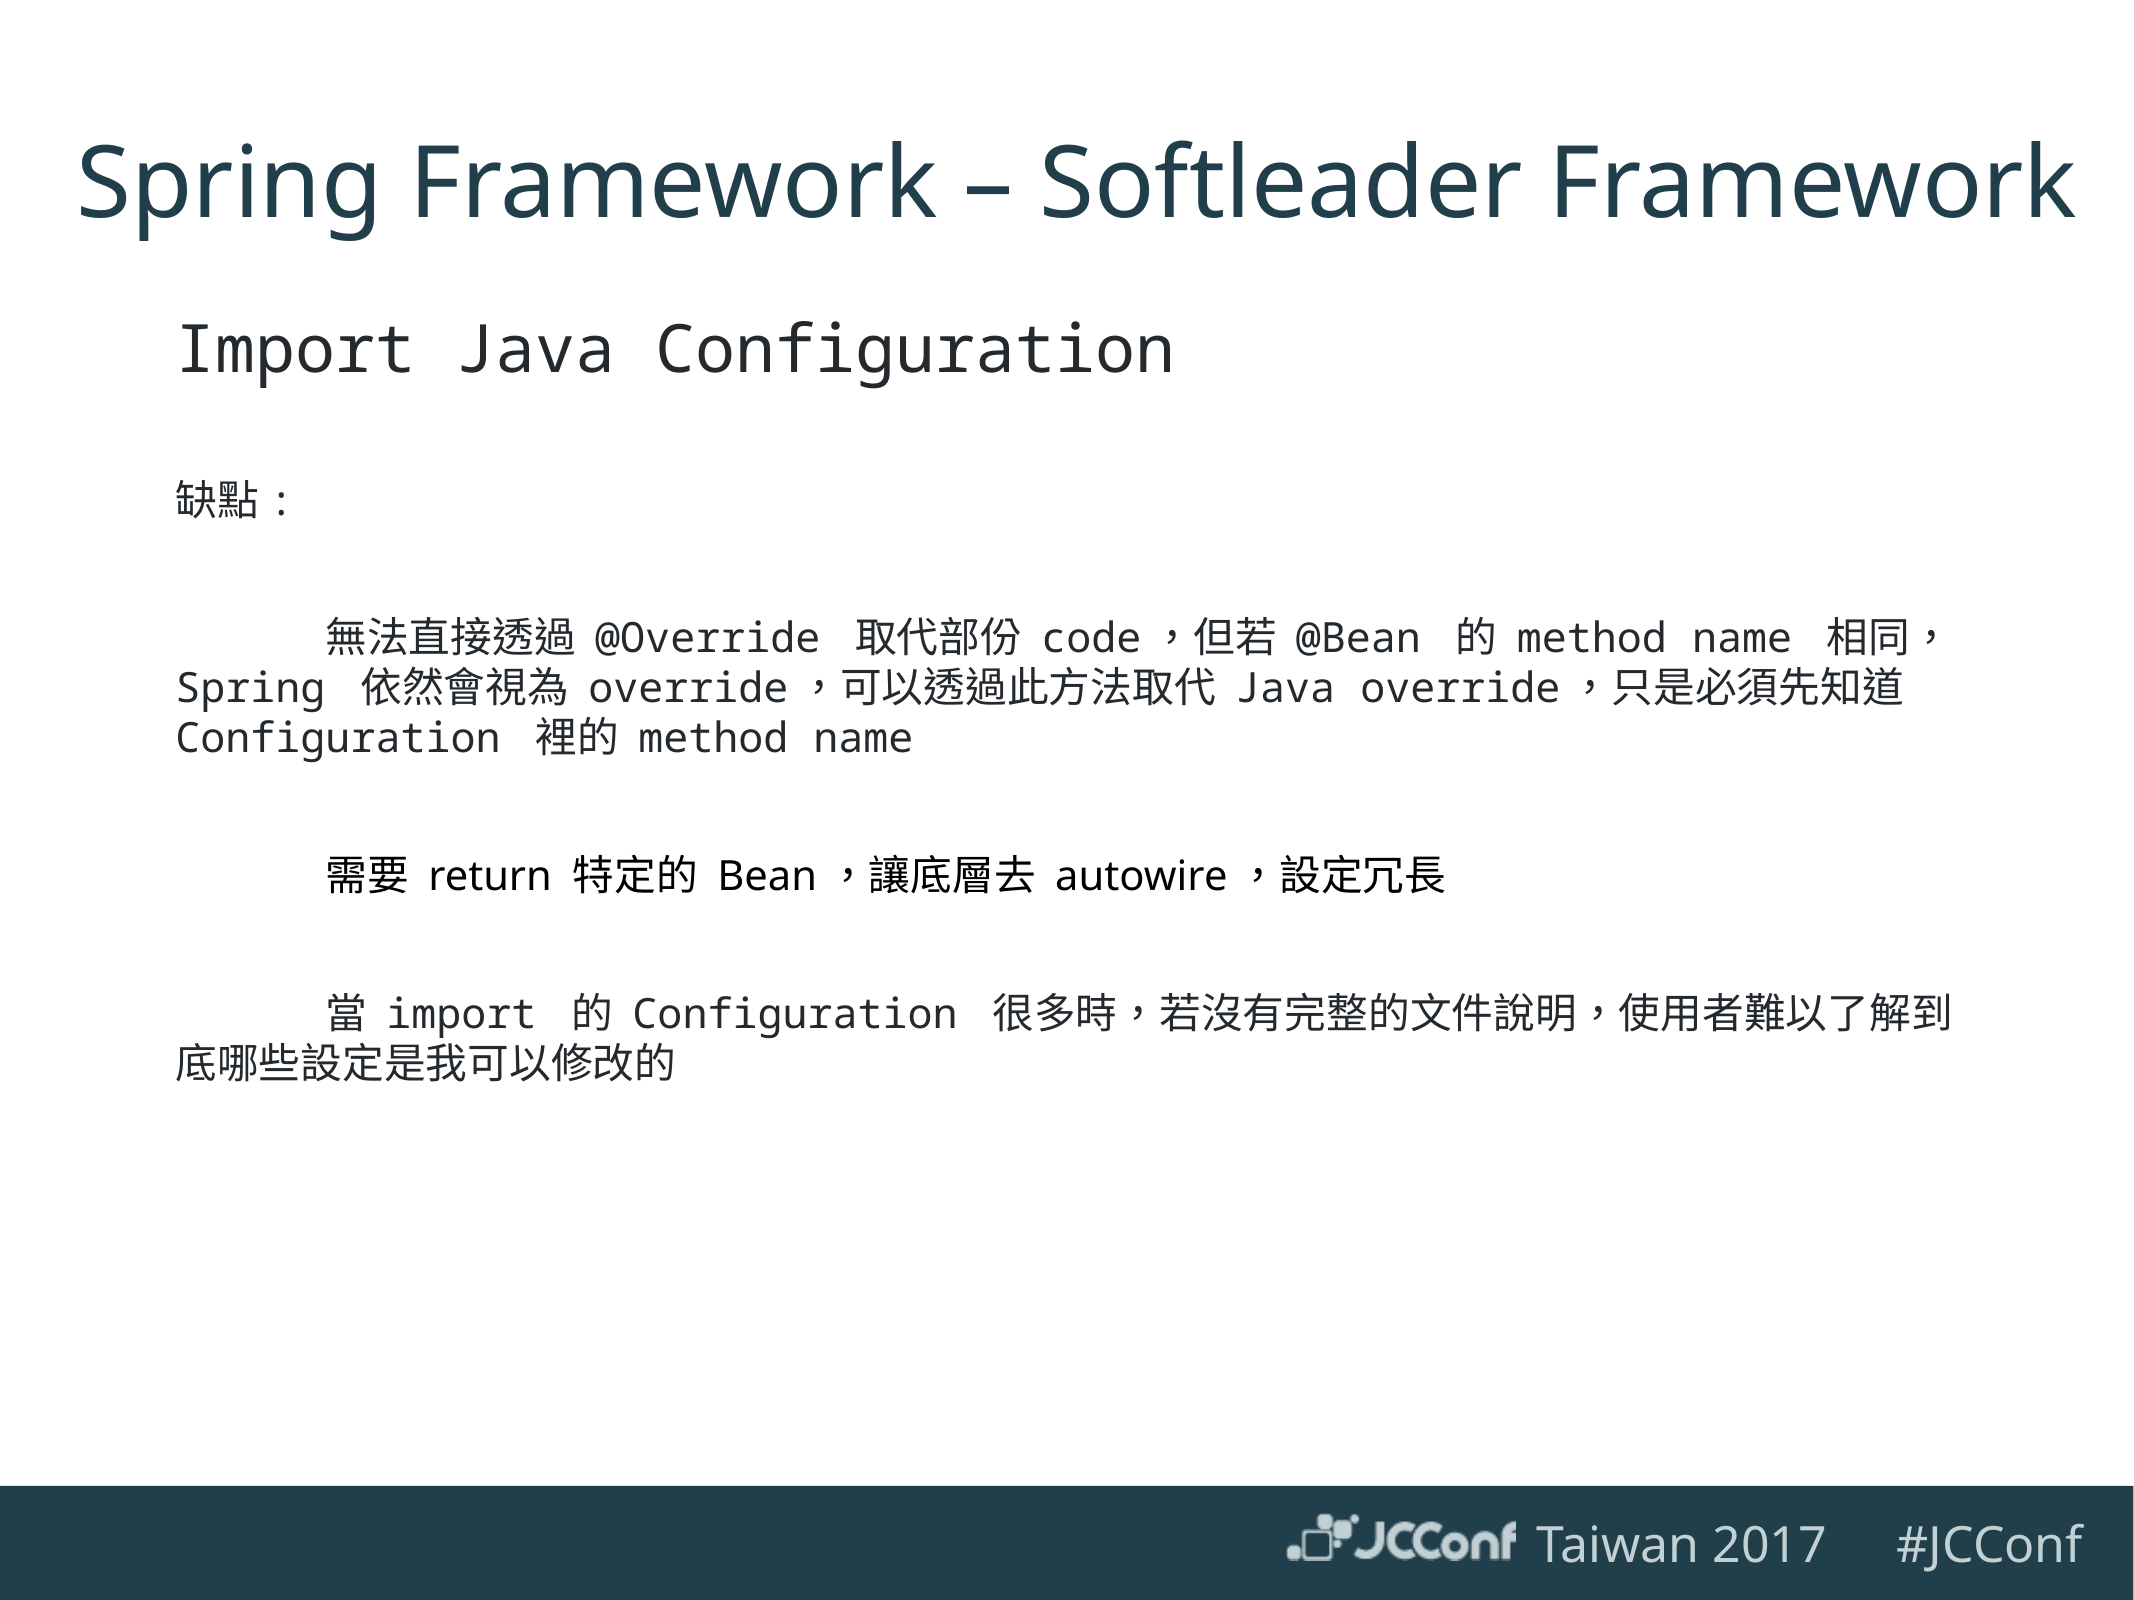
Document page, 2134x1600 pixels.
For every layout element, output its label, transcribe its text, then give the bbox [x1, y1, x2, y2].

picture [1286, 1513, 1516, 1561]
list Import Java Configuration 缺點: 無法直接透過 @Override 取代部份 code，但若 @Bean 的 method name 相同，Spring 依然會視為 override，可以透過此方法取代 Java override，只是必須先知道 Configuration 裡的 method name 需要 return 特定的 Bean，讓底層去 autowire，設定冗長 當 import 的 Configuration 很多時，若沒有完整的文件說明，使用者難以了解到底哪些設定是我可以修改的 [166, 96, 1989, 1129]
title Spring Framework – Softleader Framework [63, 0, 2093, 355]
